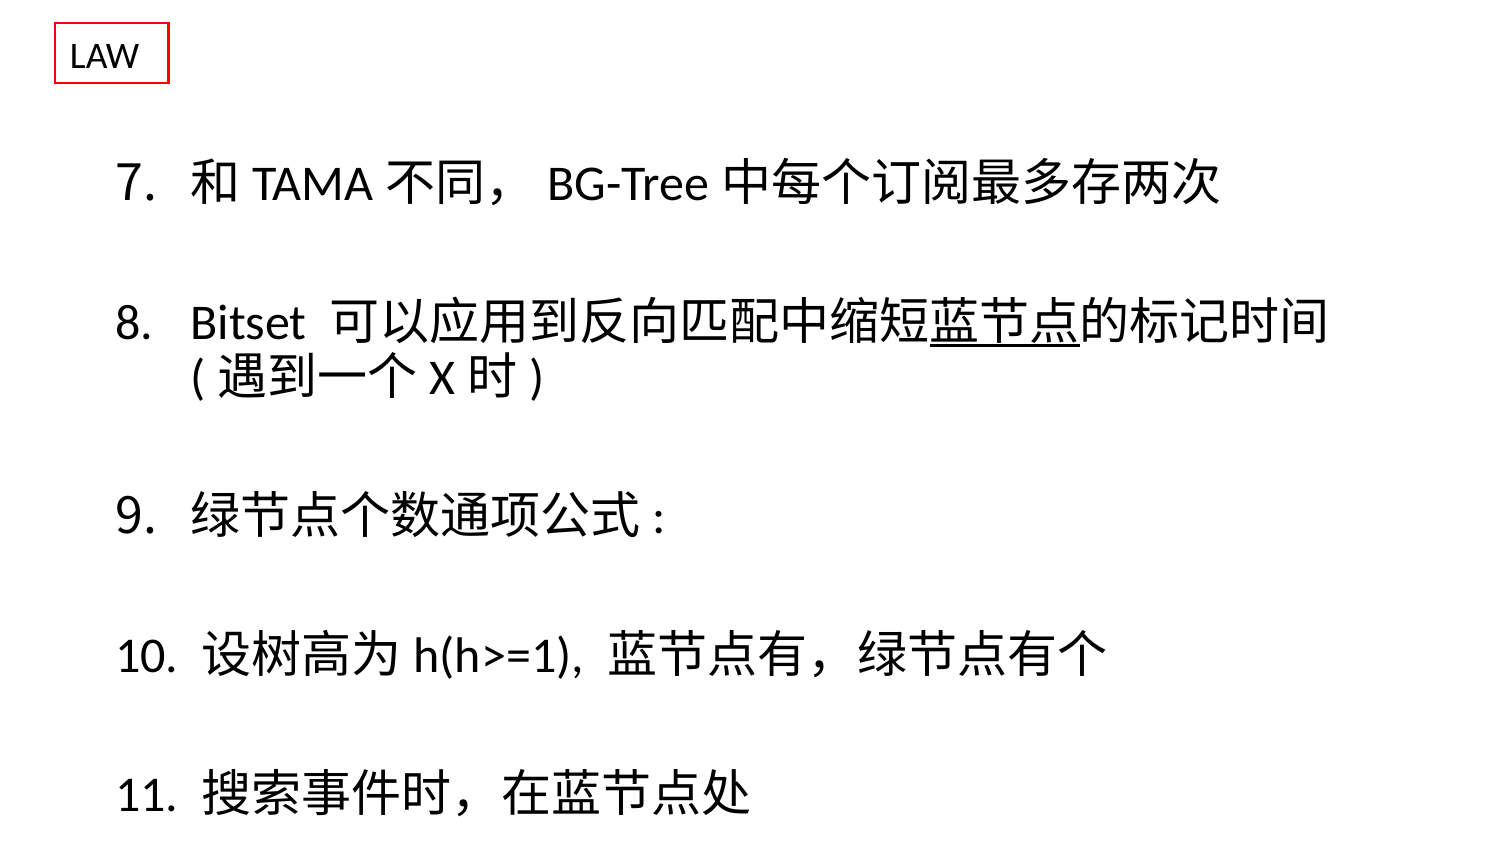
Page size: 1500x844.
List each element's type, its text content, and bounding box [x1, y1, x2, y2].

text_box LAW [54, 22, 170, 84]
